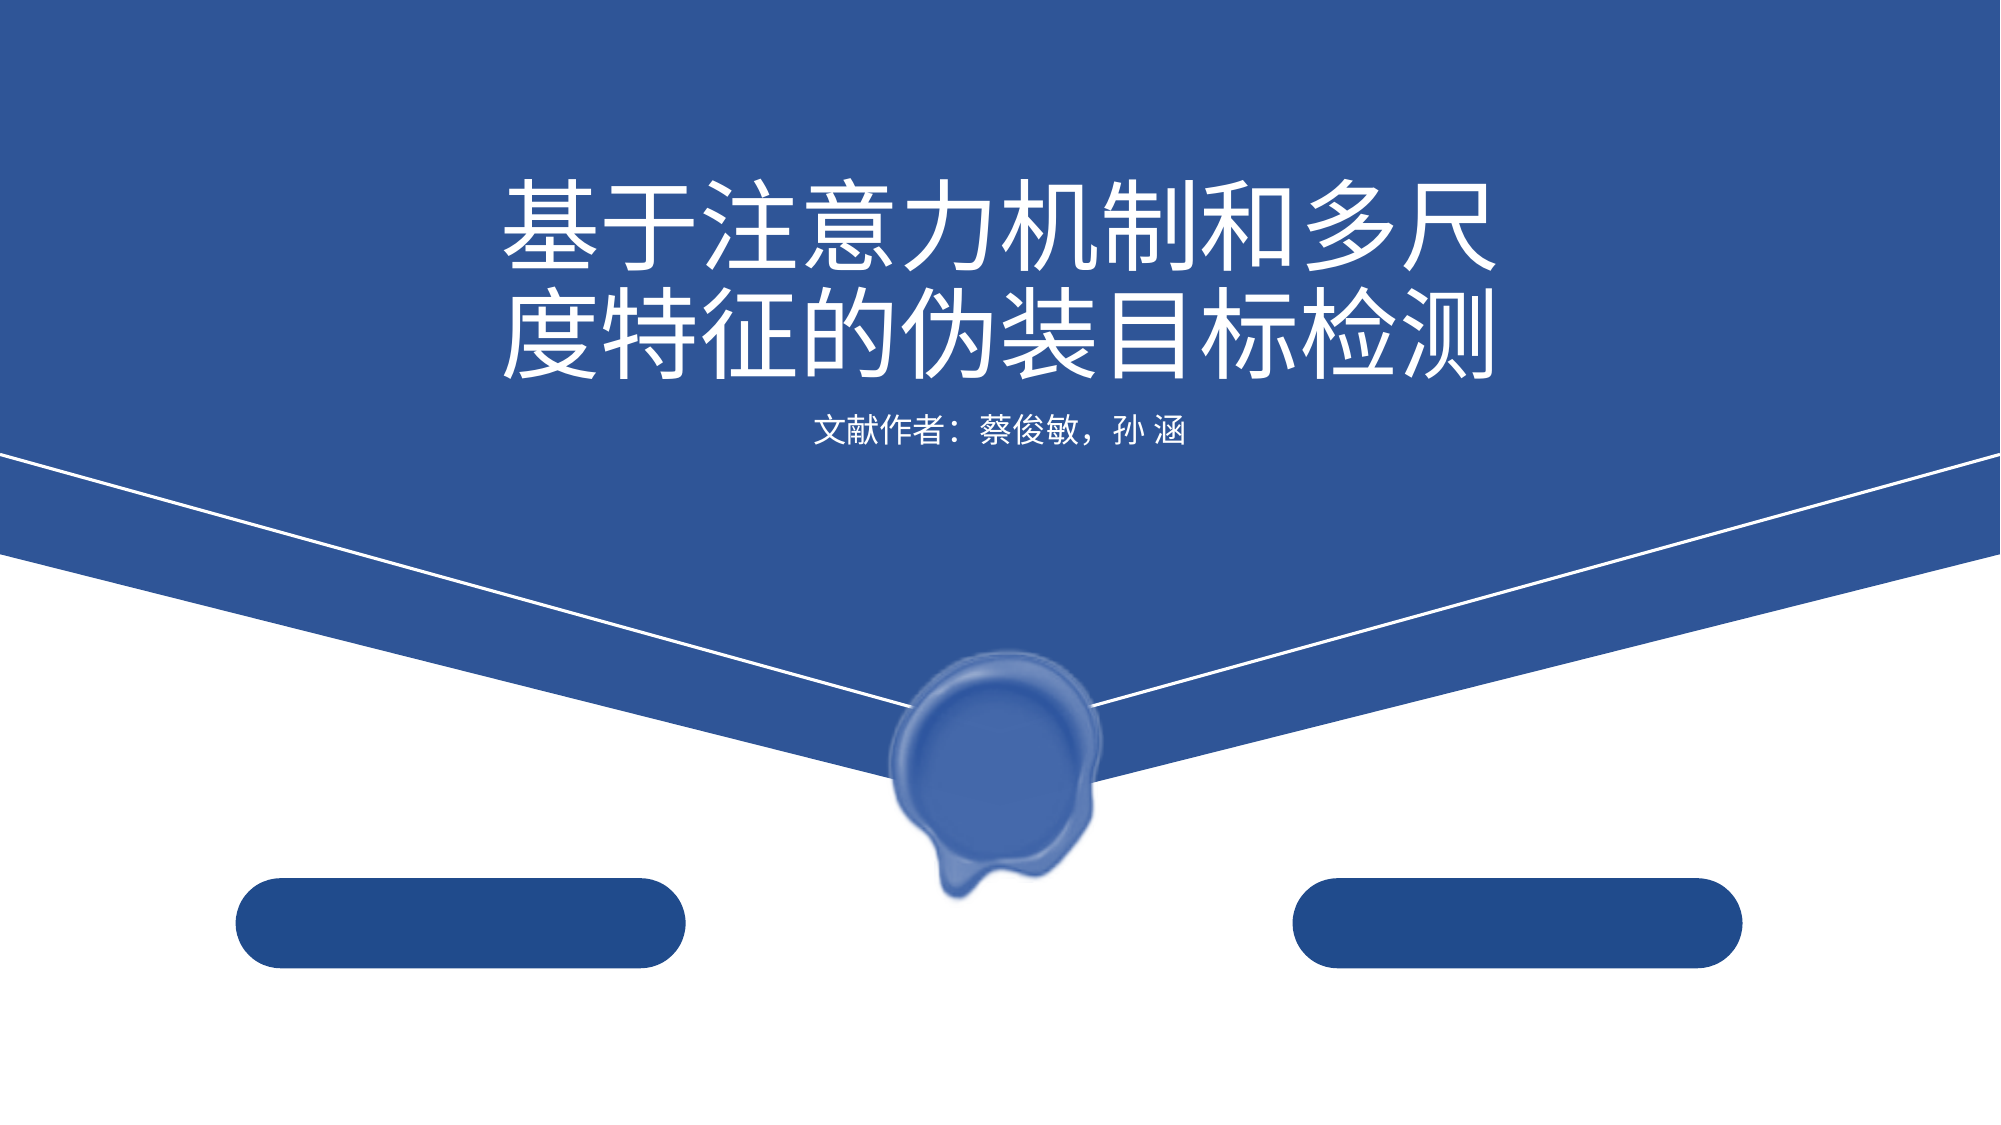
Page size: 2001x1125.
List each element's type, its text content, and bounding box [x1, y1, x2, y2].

list 基于注意力机制和多尺度特征的伪装目标检测 文献作者：蔡俊敏，孙 涵 [436, 169, 1564, 720]
